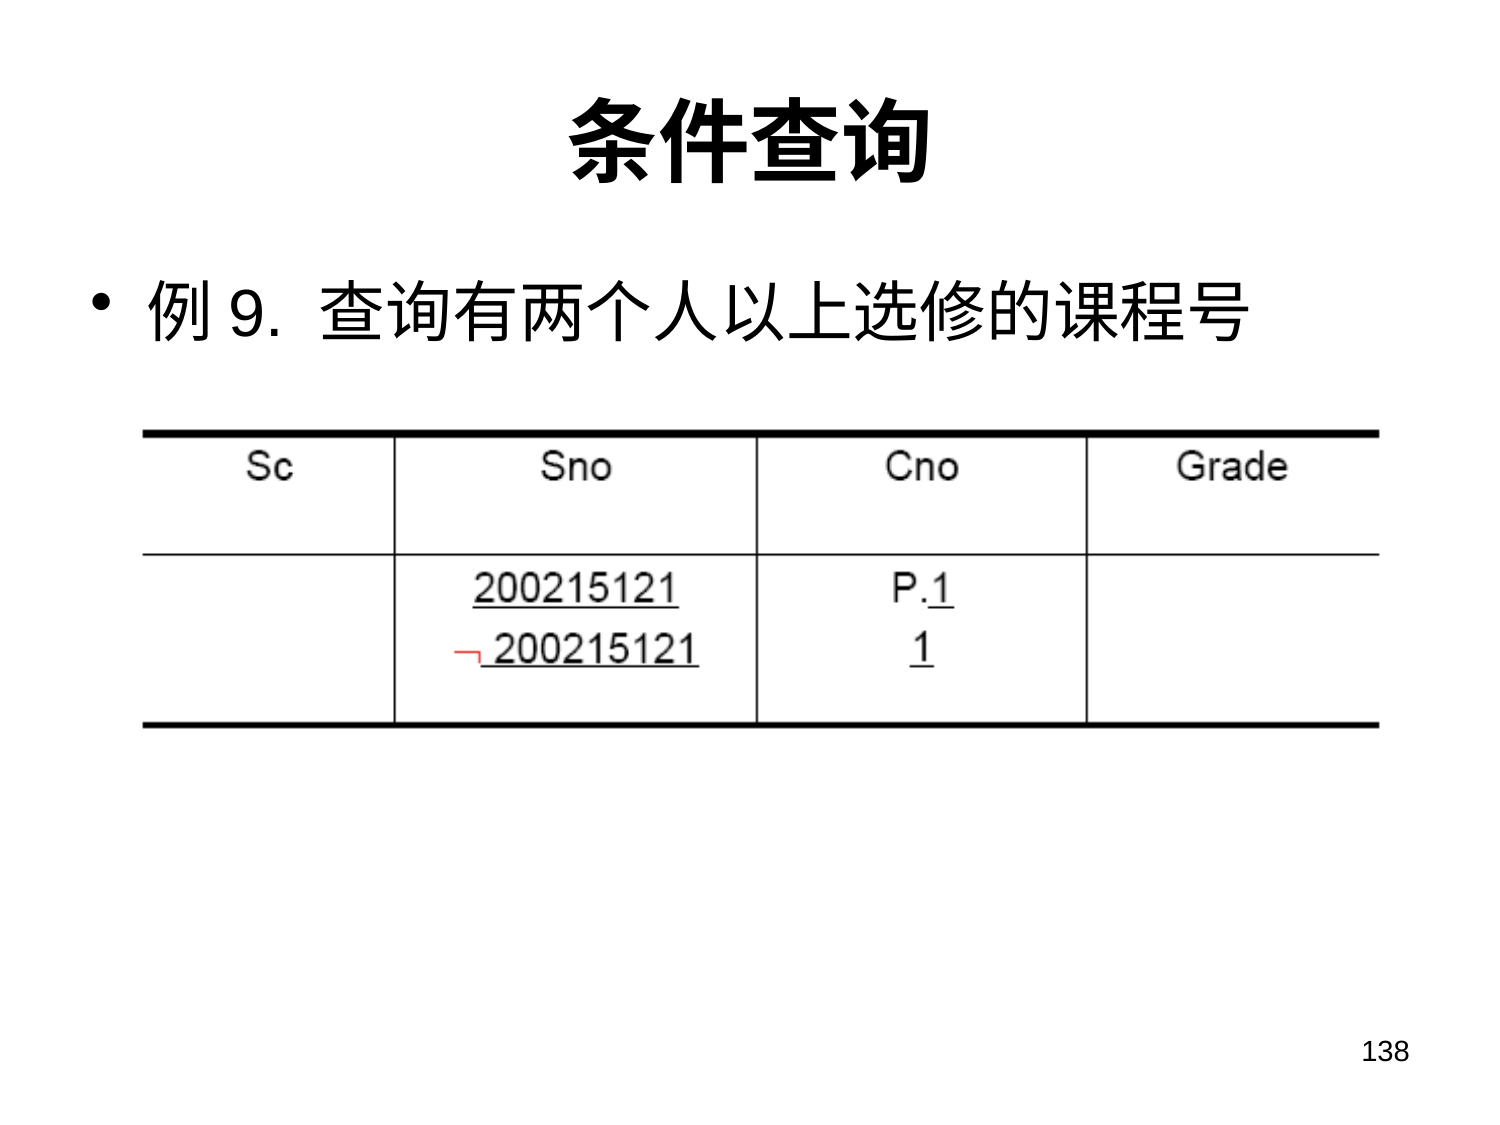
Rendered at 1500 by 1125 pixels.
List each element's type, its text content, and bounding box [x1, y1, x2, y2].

picture [124, 412, 1401, 749]
list 例9. 查询有两个人以上选修的课程号 [75, 262, 1425, 1005]
title 条件查询 [75, 45, 1425, 233]
slide_number 138 [1074, 1024, 1426, 1103]
